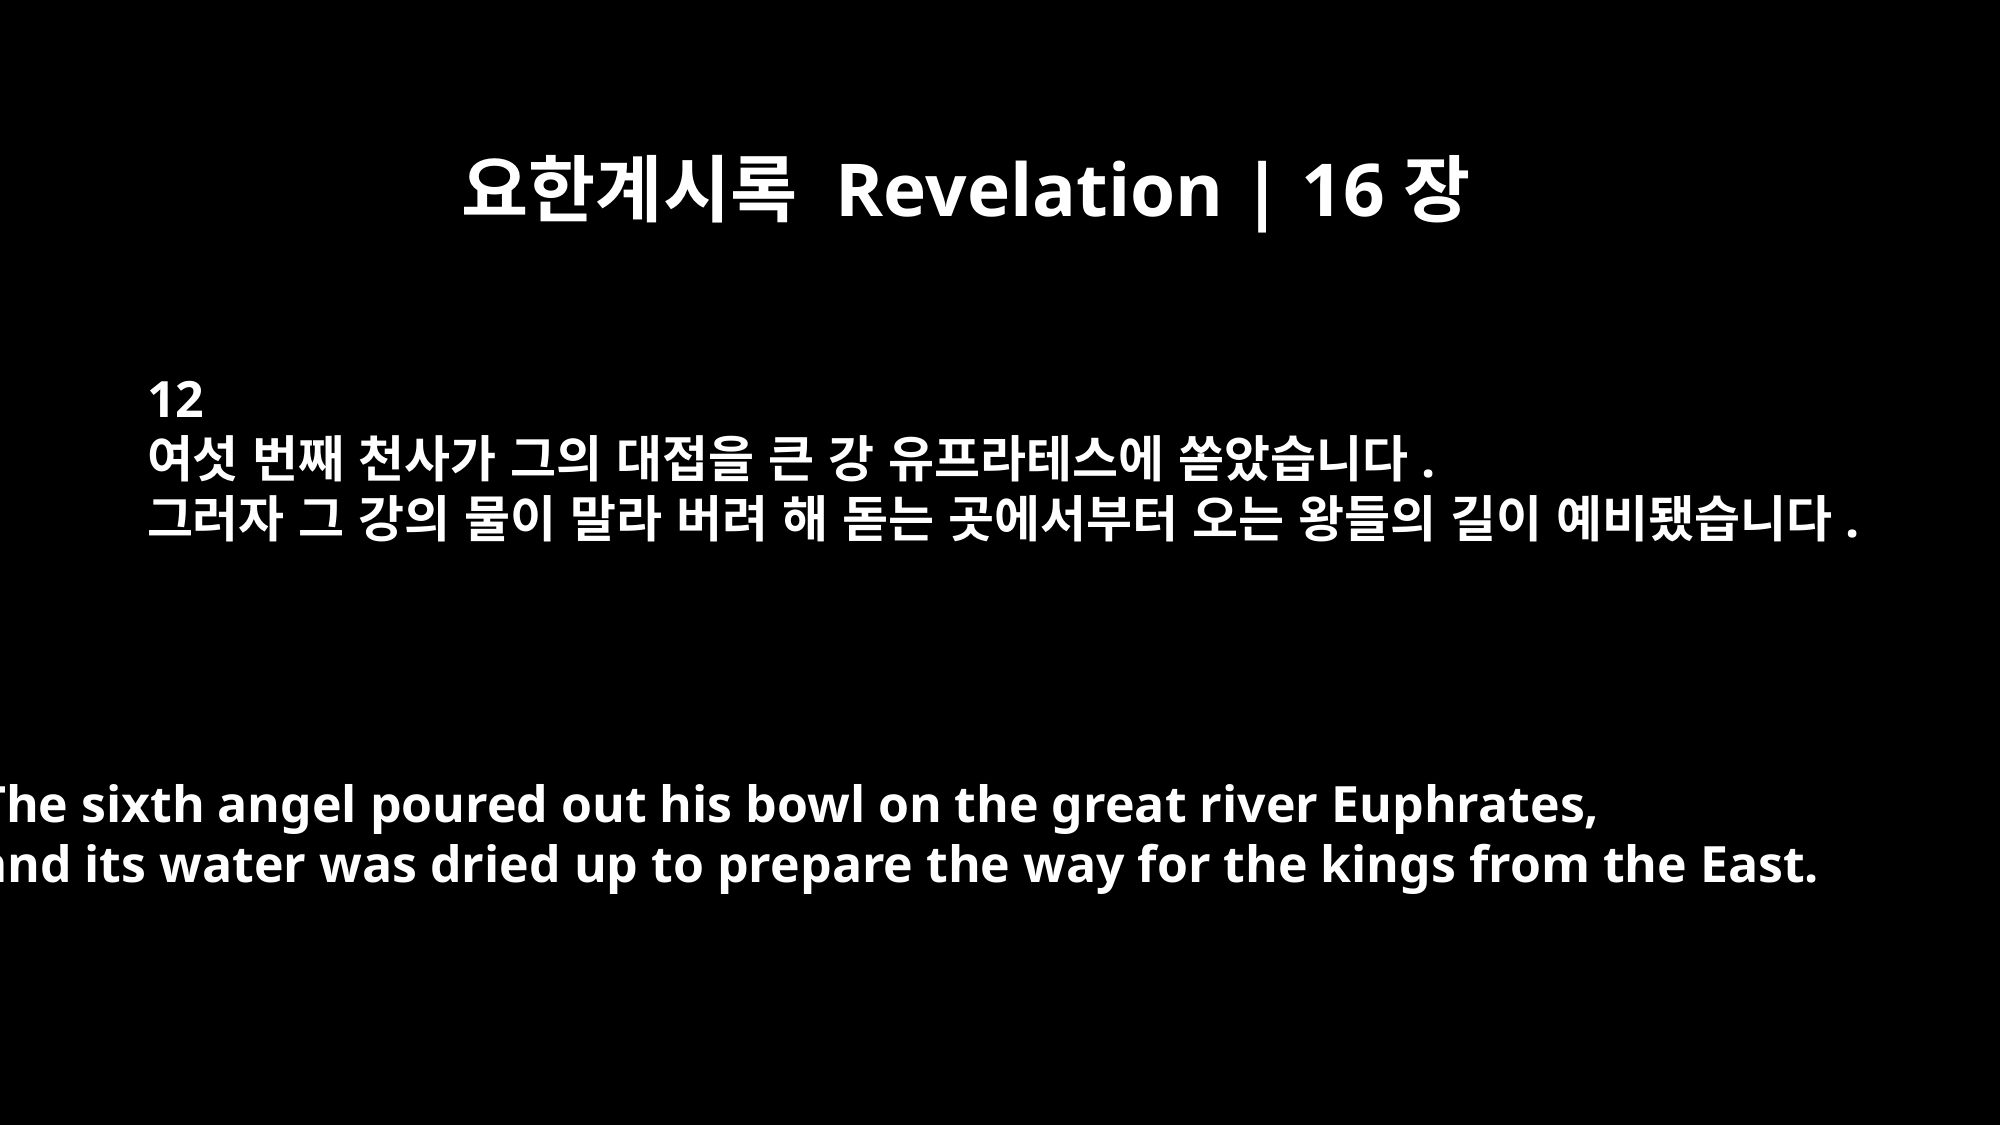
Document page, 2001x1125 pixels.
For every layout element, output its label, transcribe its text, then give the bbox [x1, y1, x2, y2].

text_box 12 여섯 번째 천사가 그의 대접을 큰 강 유프라테스에 쏟았습니다. 그러자 그 강의 물이 말라 버려 해 돋는 곳에서부터 오는 왕들의 길이 예비됐습니다. [132, 359, 1875, 555]
text_box 요한계시록 Revelation | 16장 [446, 136, 1486, 239]
text_box The sixth angel poured out his bowl on the great river Euphrates, and its water was dried up to prepare the way for the kings from the East. [0, 764, 1835, 900]
